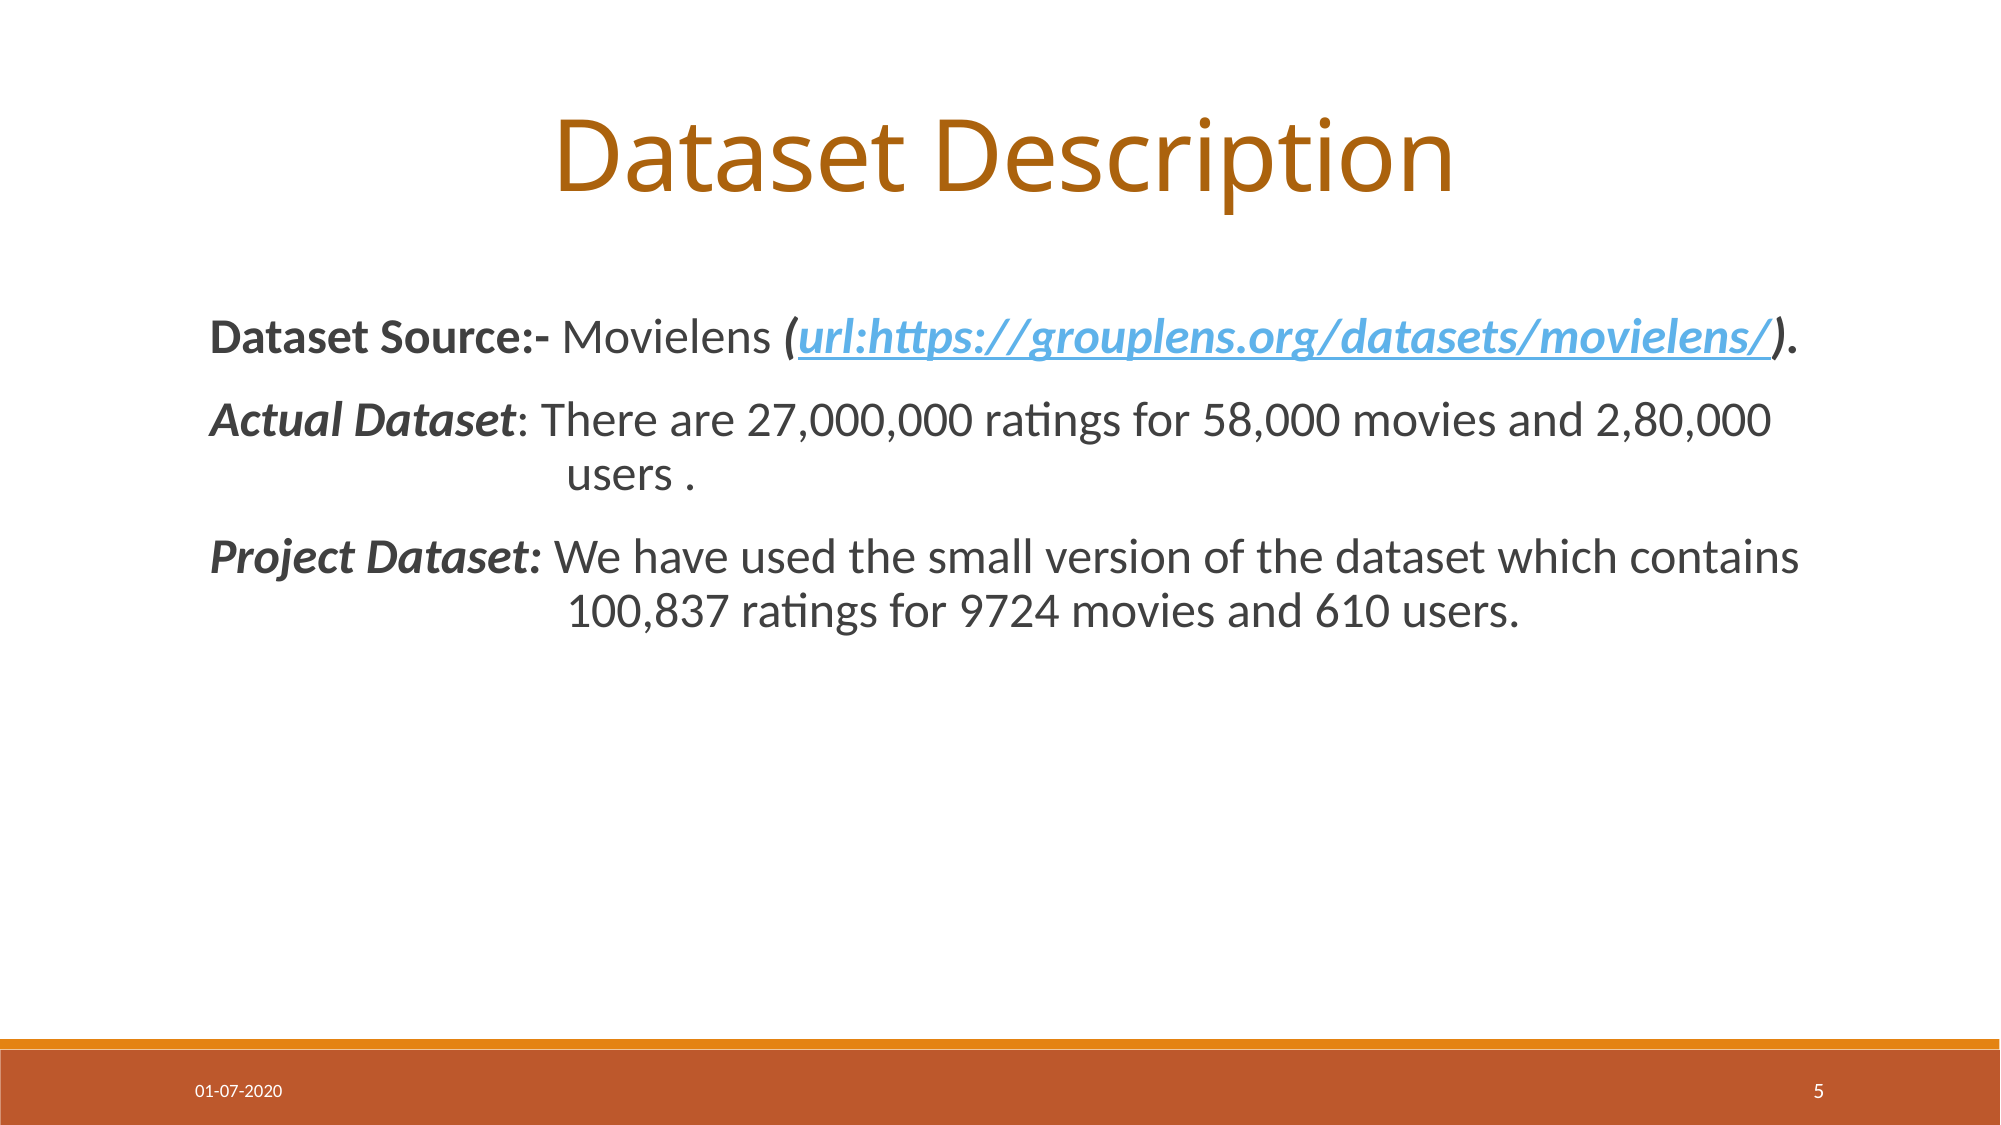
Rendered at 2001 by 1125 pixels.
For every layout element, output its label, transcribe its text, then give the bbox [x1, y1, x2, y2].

text_box Dataset Source:- Movielens (url:https://grouplens.org/datasets/movielens/). Actual Dataset: There are 27,000,000 ratings for 58,000 movies and 2,80,000 users . Project Dataset: We have used the small version of the dataset which contains 100,837 ratings for 9724 movies and 610 users. [179, 302, 1830, 686]
text_box Dataset Description [179, 102, 1830, 266]
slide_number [180, 1059, 586, 1120]
slide_number 5 [1624, 1059, 1840, 1120]
